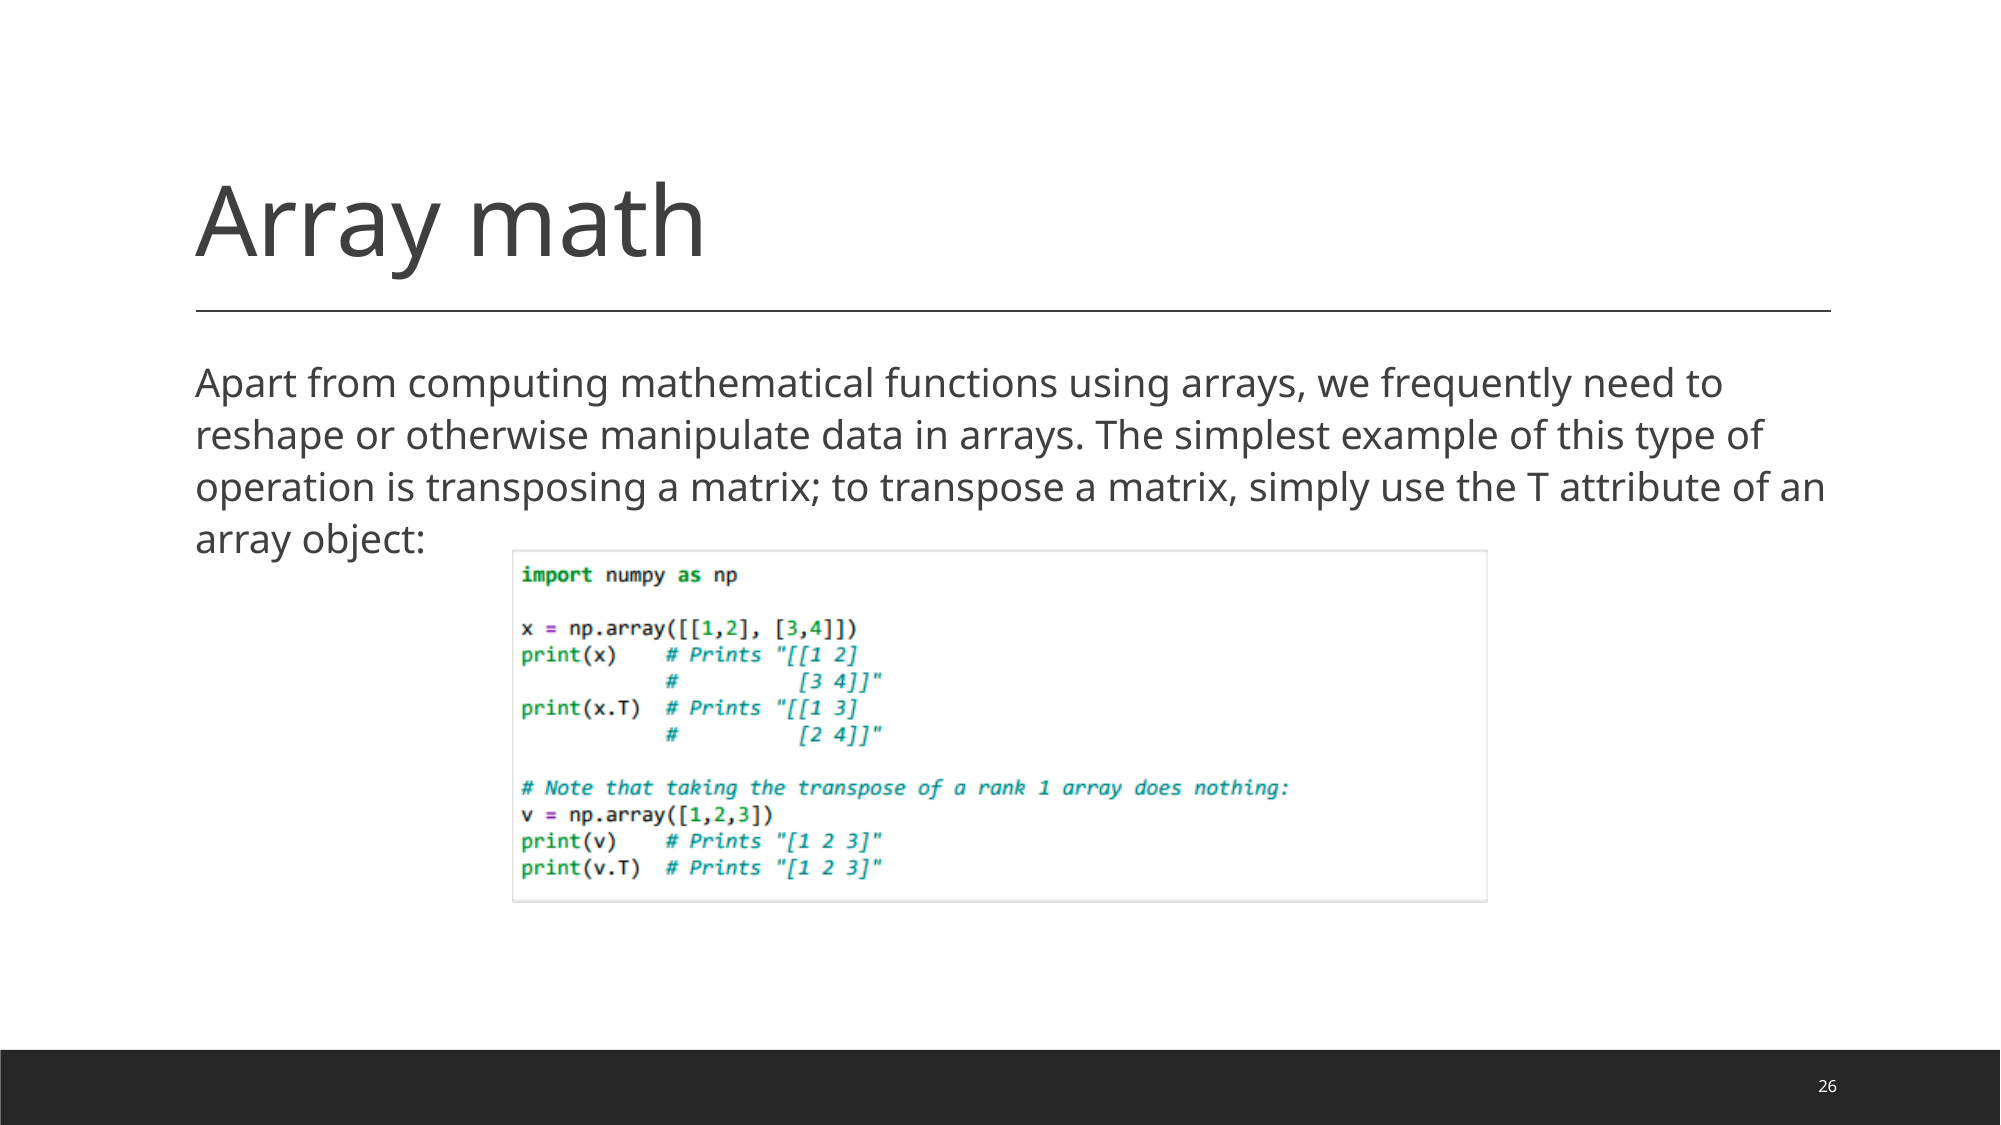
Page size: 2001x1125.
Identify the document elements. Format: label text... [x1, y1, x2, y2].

title Array math [180, 47, 1830, 285]
slide_number 26 [1803, 1057, 1932, 1118]
picture [512, 549, 1488, 904]
list Apart from computing mathematical functions using arrays, we frequently need to reshape or otherwise manipulate data in arrays. The simplest example of this type of operation is transposing a matrix; to transpose a matrix, simply use the T attribute of an array object: [180, 345, 1830, 963]
